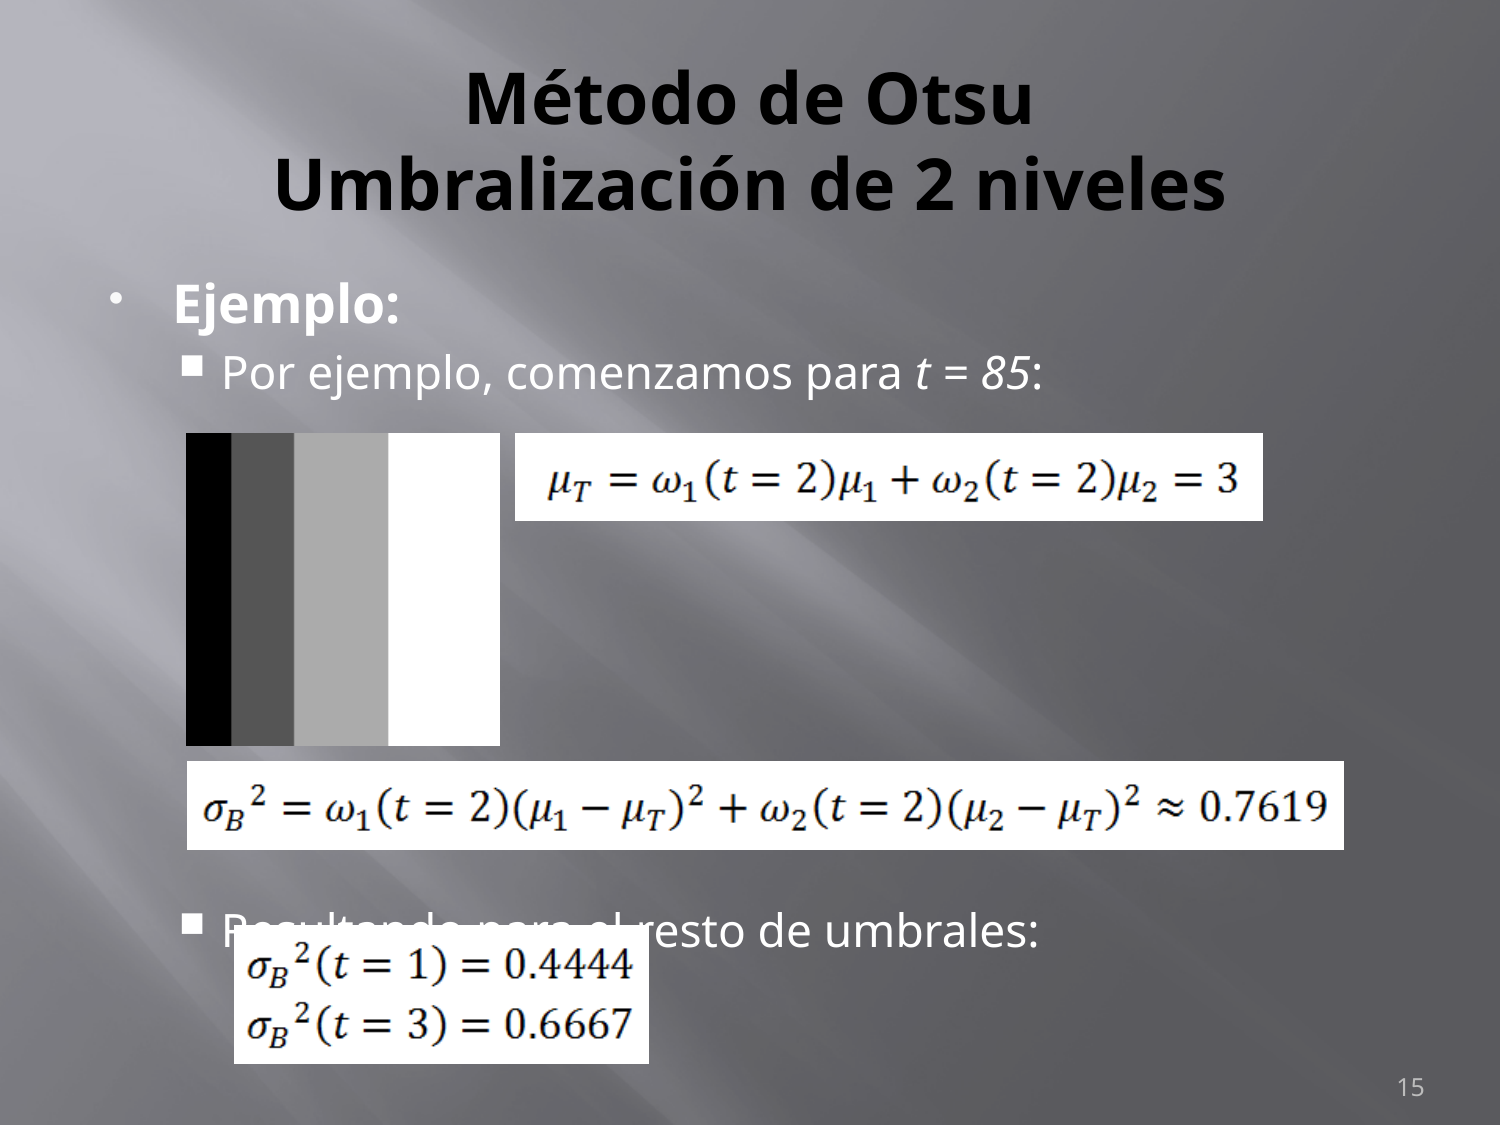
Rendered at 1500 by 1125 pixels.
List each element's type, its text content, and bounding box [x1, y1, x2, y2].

title Método de Otsu Umbralización de 2 niveles [75, 45, 1425, 233]
slide_number 15 [1299, 1052, 1425, 1113]
list Ejemplo: Por ejemplo, comenzamos para t = 85: Resultando para el resto de umbrales: [75, 262, 1425, 1035]
picture [58, 386, 1344, 850]
picture [234, 925, 649, 1064]
